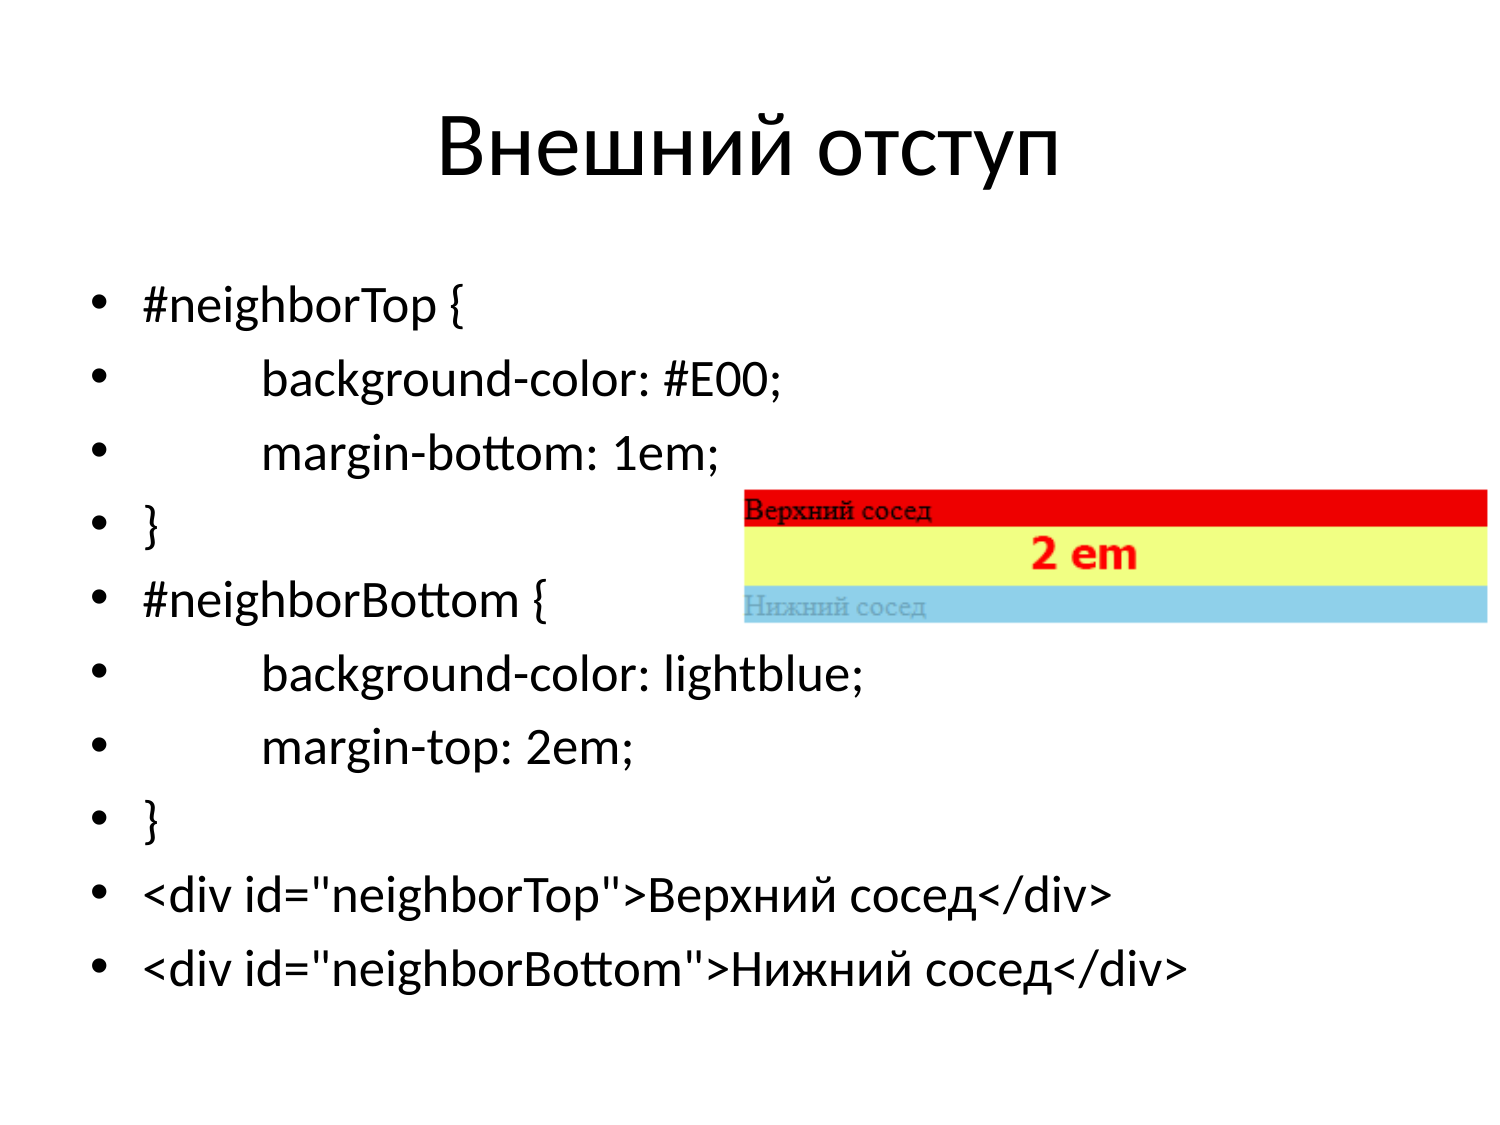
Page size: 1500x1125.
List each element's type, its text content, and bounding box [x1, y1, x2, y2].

list #neighborTop { background-color: #E00; margin-bottom: 1em; } #neighborBottom { background-color: lightblue; margin-top: 2em; } <div id="neighborTop">Верхний сосед</div> <div id="neighborBottom">Нижний сосед</div> [75, 262, 1425, 1005]
picture [730, 479, 1497, 639]
title Внешний отступ [75, 45, 1425, 233]
